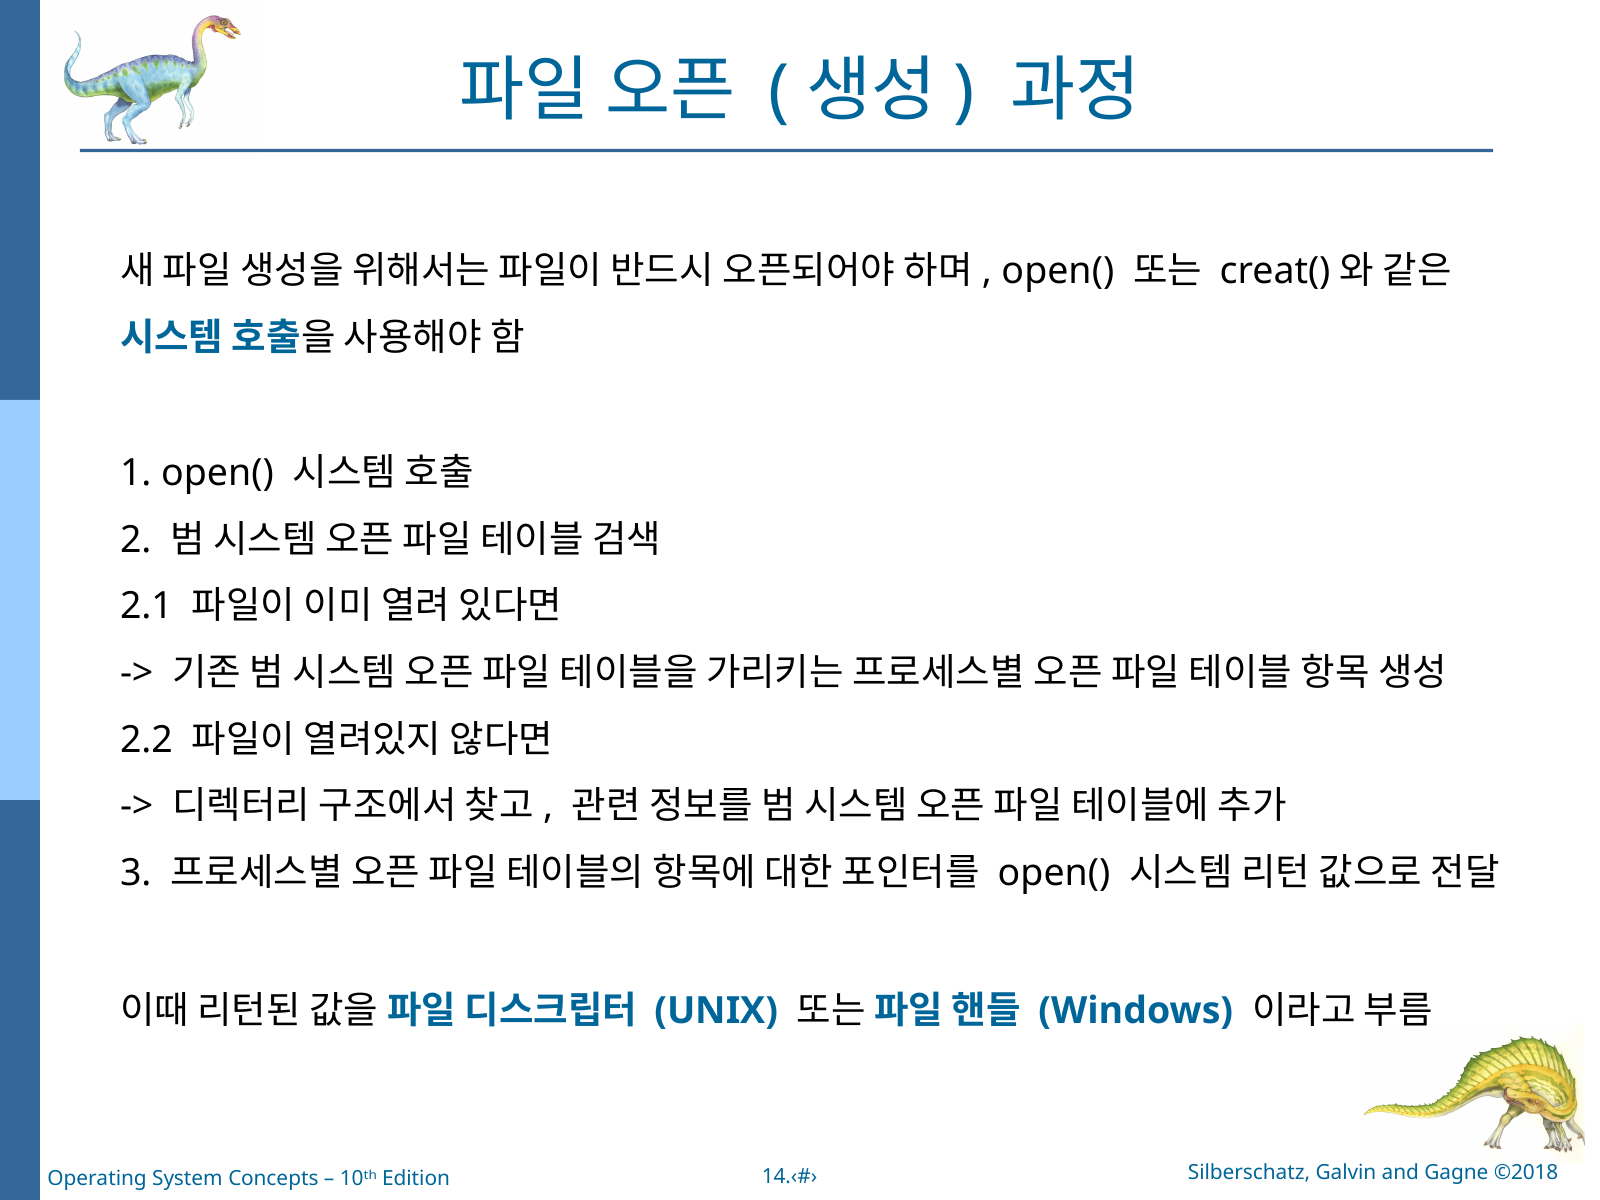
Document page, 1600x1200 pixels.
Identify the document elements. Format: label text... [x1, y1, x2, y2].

text_box Operating System Concepts – 10ᵗʰ Edition [47, 1164, 496, 1190]
text_box [49, 0, 260, 159]
text_box 1. open() 시스템 호출 2. 범 시스템 오픈 파일 테이블 검색 2.1 파일이 이미 열려 있다면 -> 기존 범 시스템 오픈 파일 테이블을 가리키는 프로세스별 오픈 파일 테이블 항목 생성 2.2 파일이 열려있지 않다면 -> 디렉터리 구조에서 찾고, 관련 정보를 범 시스템 오픈 파일 테이블에 추가 3. 프로세스별 오픈 파일 테이블의 항목에 대한 포인터를 open() 시스템 리턴 값으로 전달 [120, 426, 1526, 894]
text_box [79, 148, 1494, 153]
text_box [1360, 1032, 1585, 1163]
text_box 이때 리턴된 값을 파일 디스크립터 (UNIX) 또는 파일 핸들 (Windows) 이라고 부름 [120, 964, 1600, 1032]
text_box [0, 399, 40, 800]
text_box 새 파일 생성을 위해서는 파일이 반드시 오픈되어야 하며, open() 또는 creat()와 같은 시스템 호출을 사용해야 함 [120, 224, 1600, 358]
text_box Silberschatz, Galvin and Gagne ©2018 [1150, 1158, 1596, 1184]
text_box 파일 오픈 (생성) 과정 [94, 45, 1505, 129]
text_box [0, 800, 40, 1200]
text_box [0, 0, 40, 399]
text_box 14.‹#› [753, 1163, 826, 1189]
